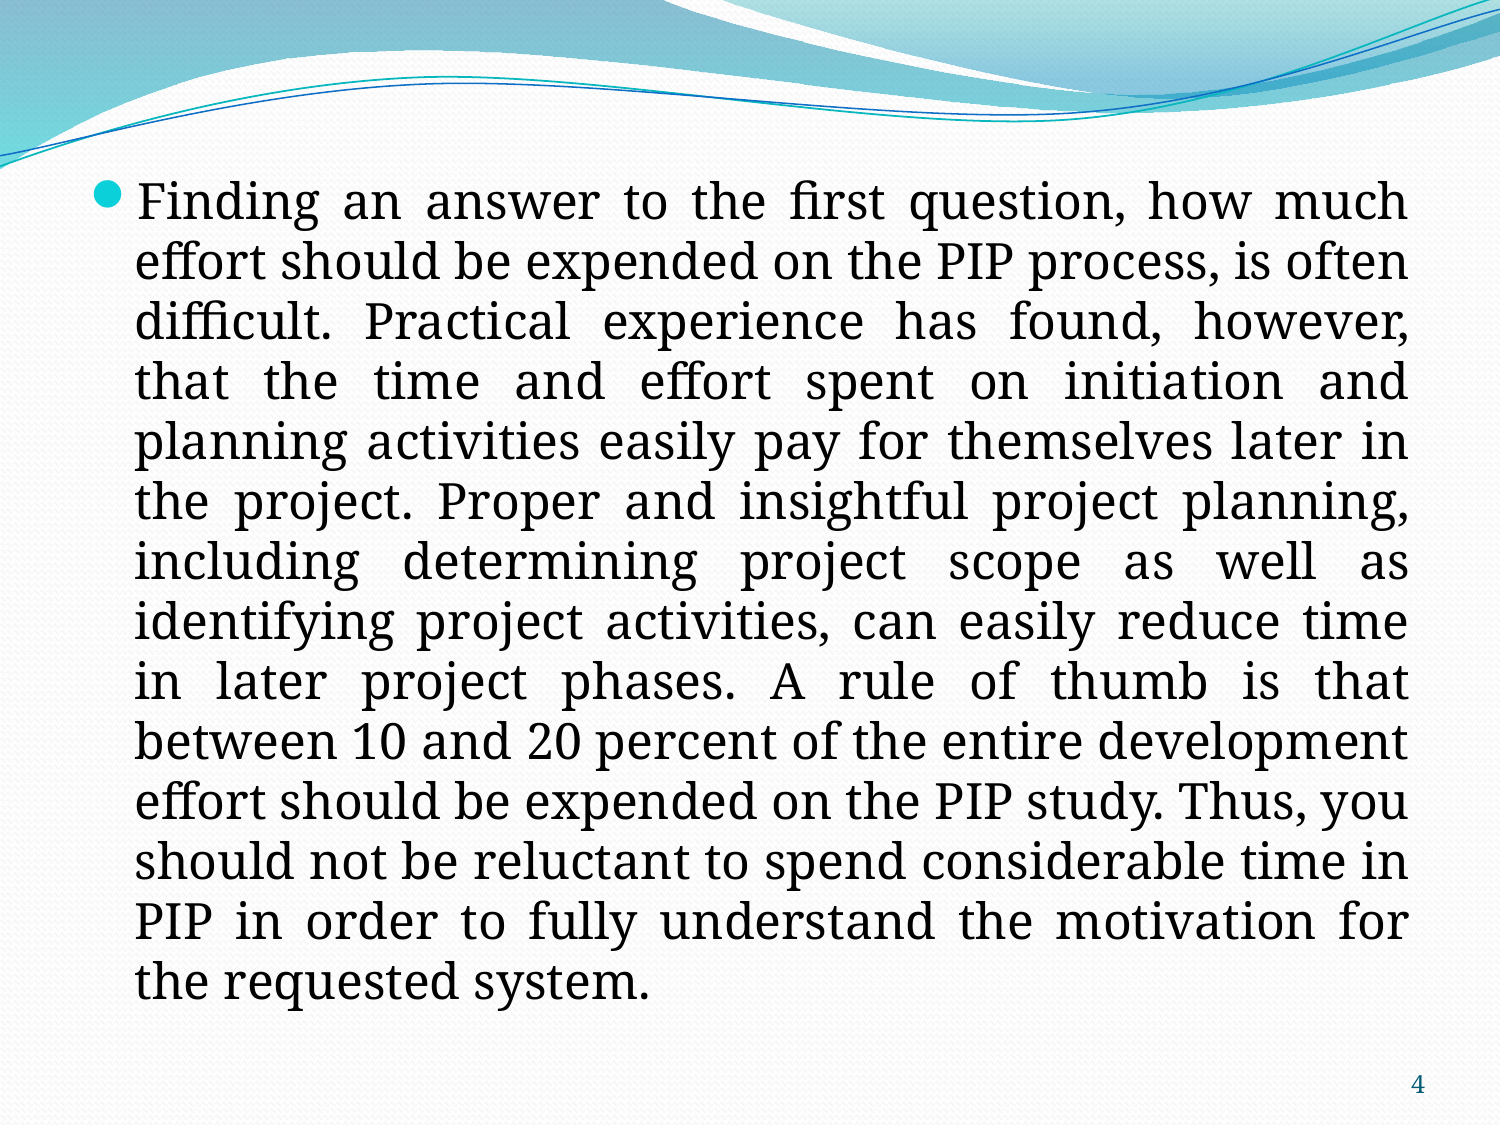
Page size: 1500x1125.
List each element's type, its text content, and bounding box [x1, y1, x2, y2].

list Finding an answer to the first question, how much effort should be expended on the PIP process, is often difficult. Practical experience has found, however, that the time and effort spent on initiation and planning activities easily pay for themselves later in the project. Proper and insightful project planning, including determining project scope as well as identifying project activities, can easily reduce time in later project phases. A rule of thumb is that between 10 and 20 percent of the entire development effort should be expended on the PIP study. Thus, you should not be reluctant to spend considerable time in PIP in order to fully understand the motivation for the requested system. [75, 162, 1425, 1038]
slide_number 4 [1299, 1042, 1425, 1103]
